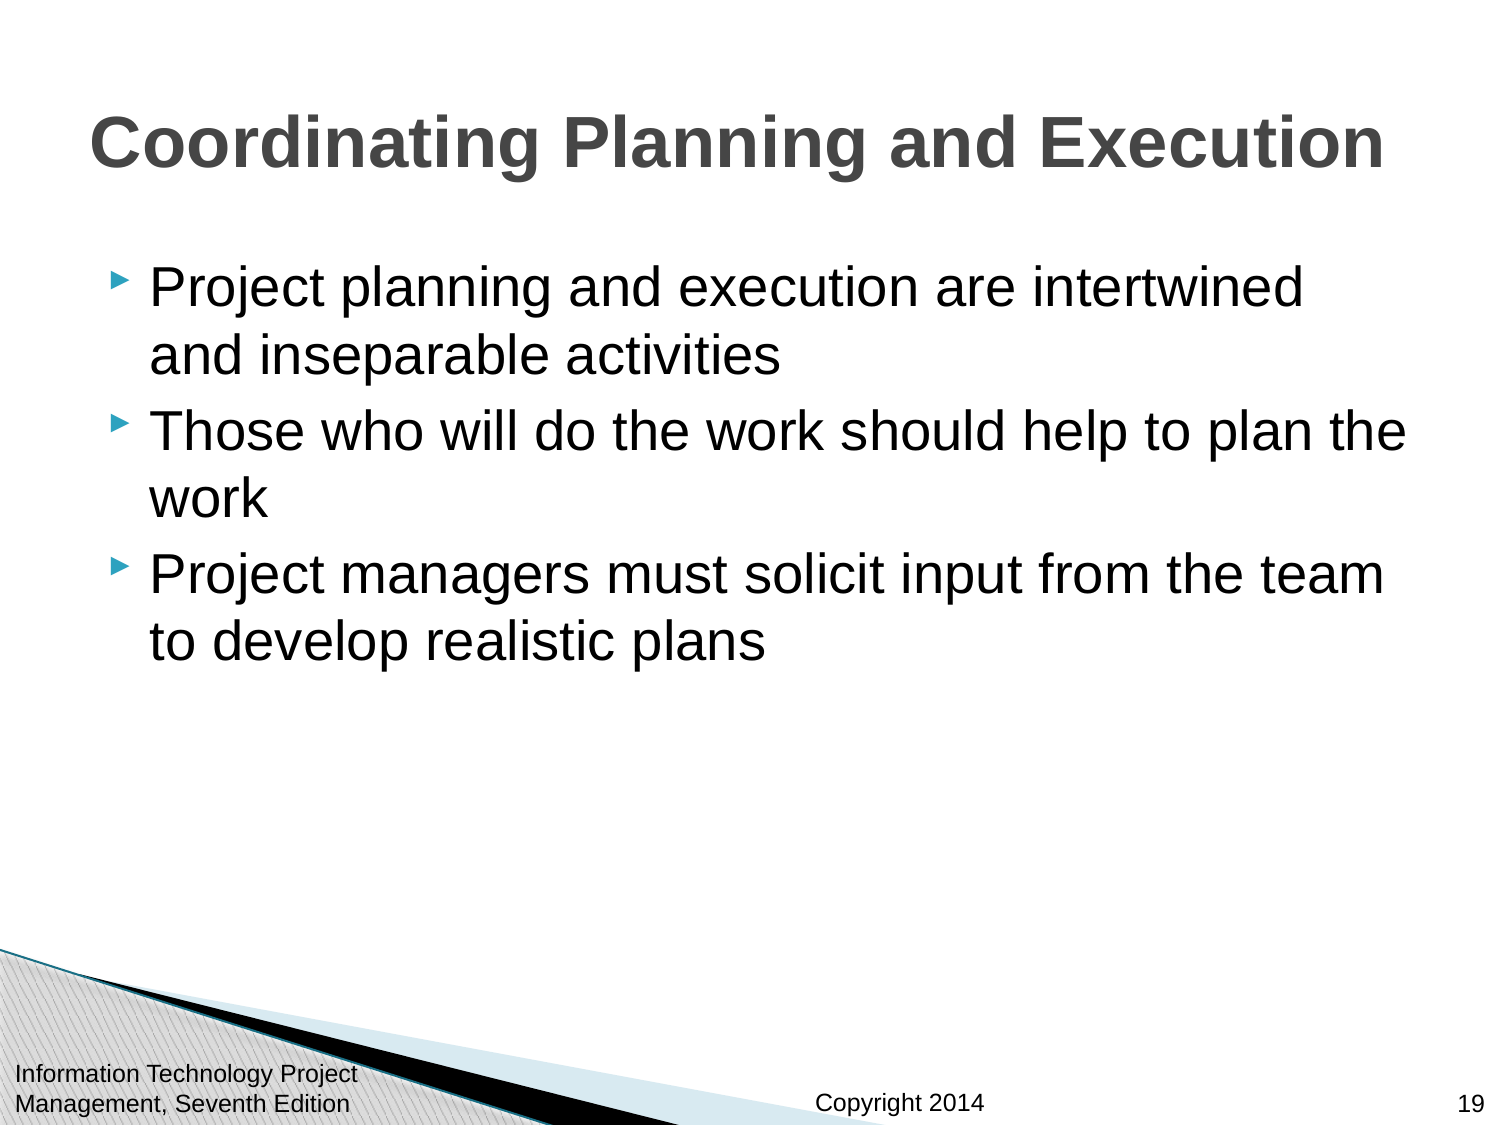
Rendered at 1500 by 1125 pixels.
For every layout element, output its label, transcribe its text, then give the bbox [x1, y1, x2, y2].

list Project planning and execution are intertwined and inseparable activities Those who will do the work should help to plan the work Project managers must solicit input from the team to develop realistic plans [75, 243, 1425, 986]
slide_number 19 [1412, 1065, 1500, 1125]
title Coordinating Planning and Execution [75, 45, 1425, 233]
footer Information Technology Project Management, Seventh Edition [0, 1065, 386, 1125]
